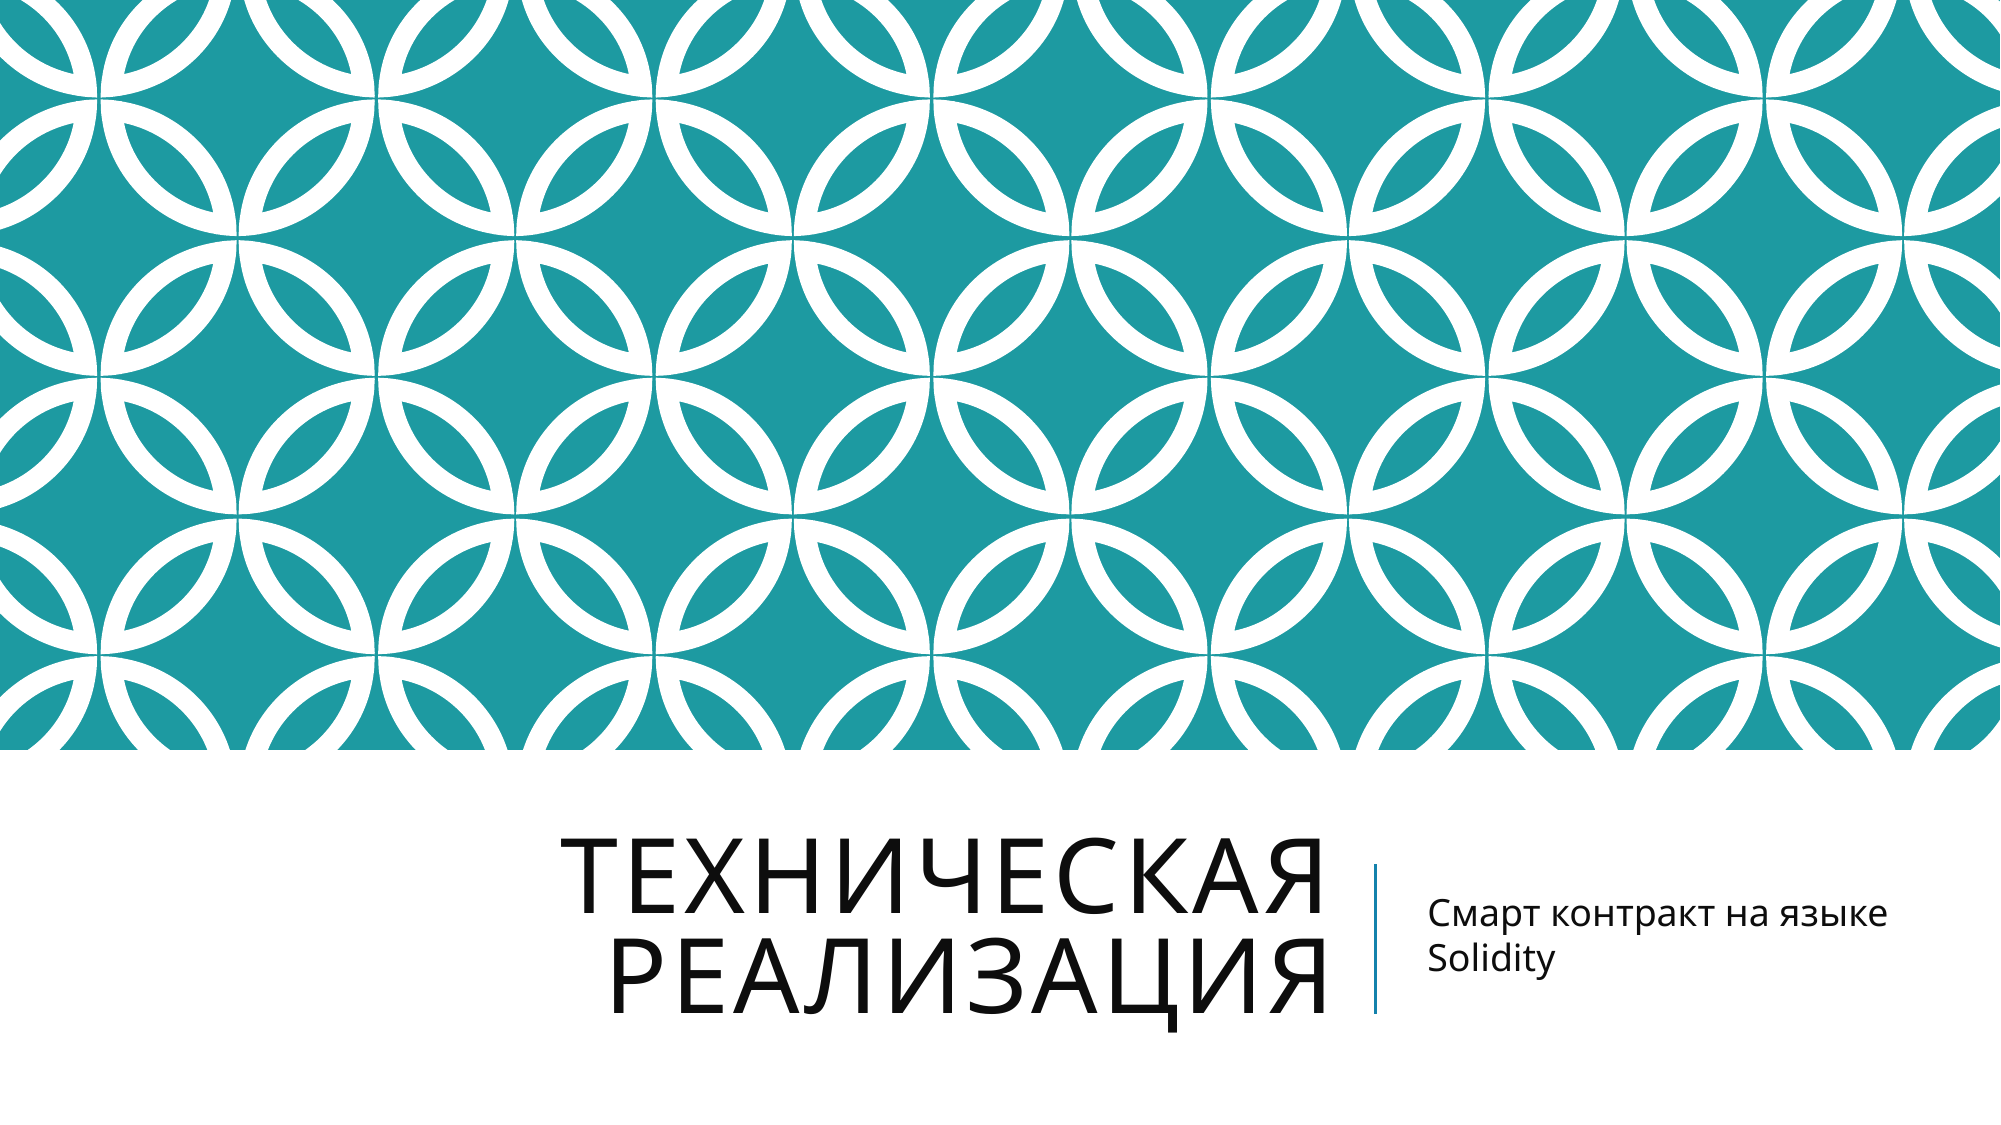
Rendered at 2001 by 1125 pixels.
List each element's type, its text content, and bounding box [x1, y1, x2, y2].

list Смарт контракт на языке Solidity [1412, 813, 1938, 1054]
title Техническая реализация [75, 813, 1350, 1054]
